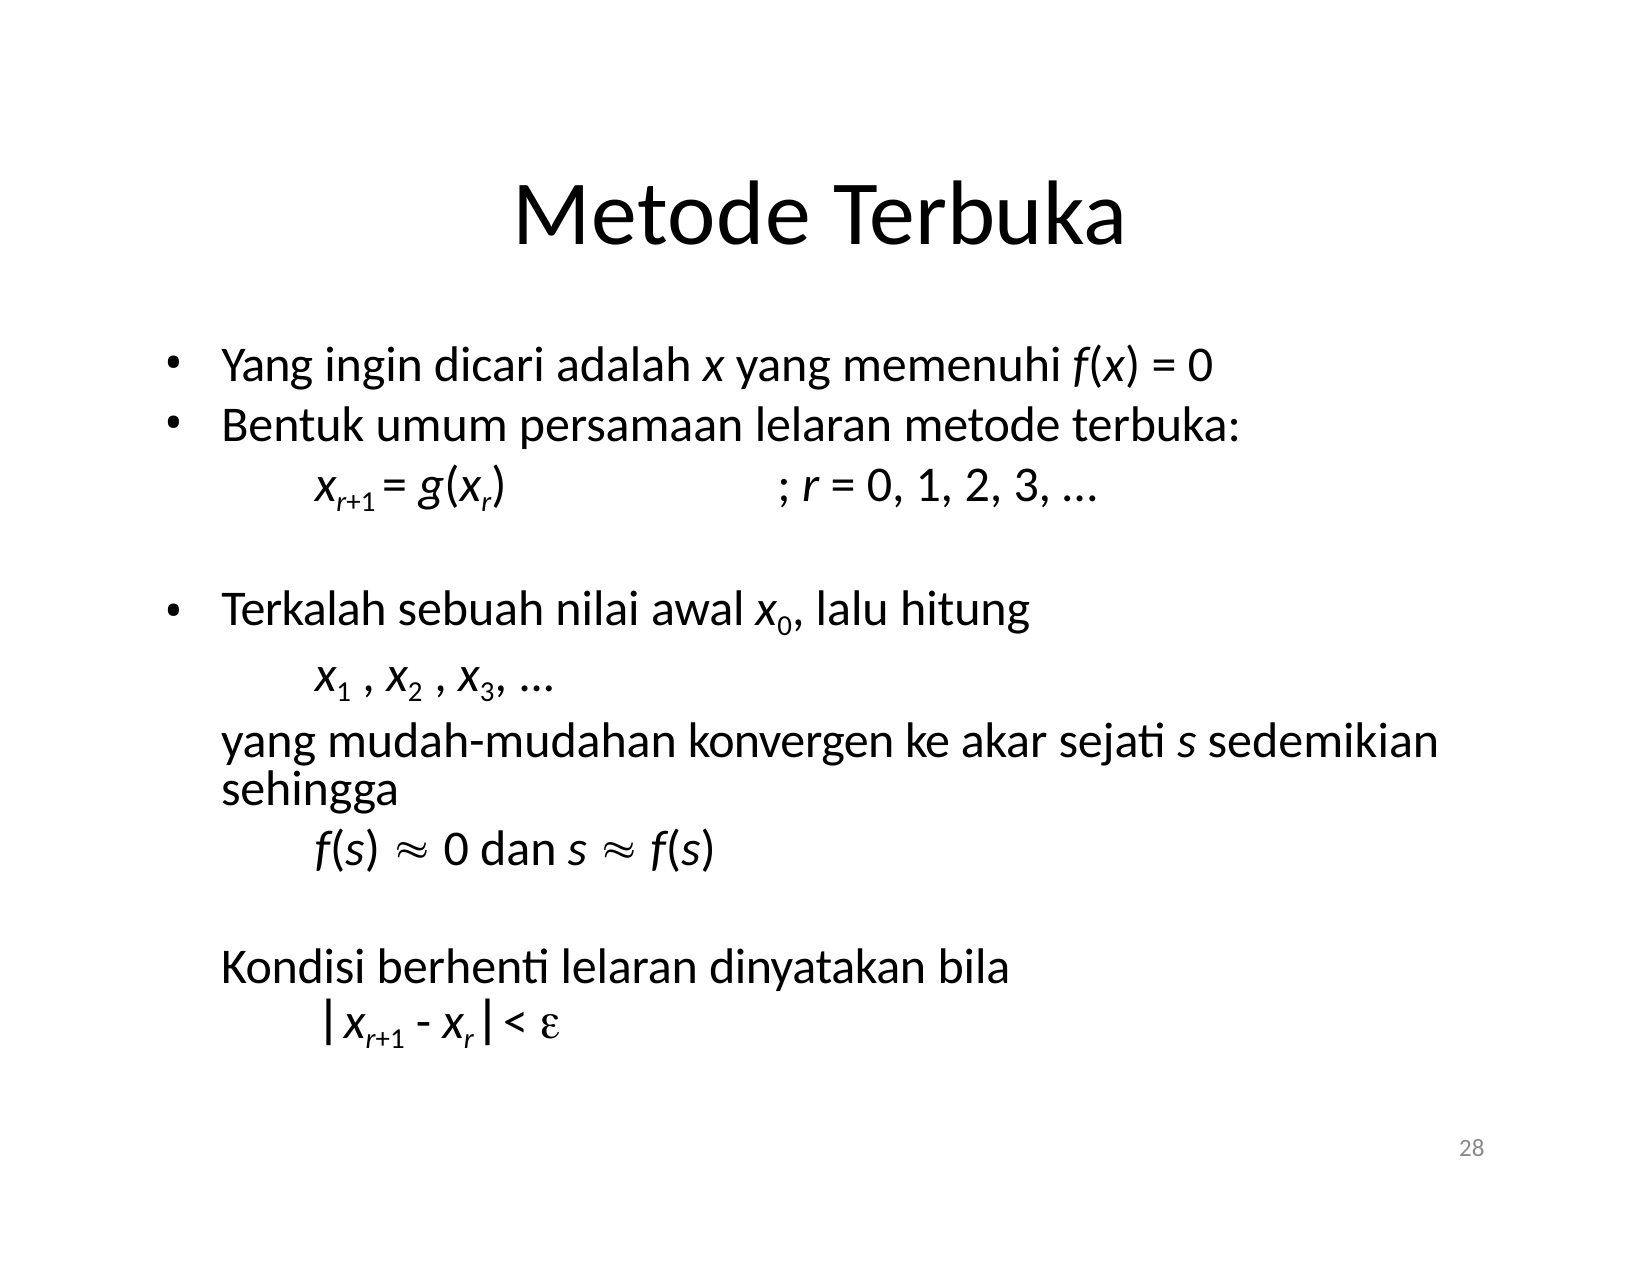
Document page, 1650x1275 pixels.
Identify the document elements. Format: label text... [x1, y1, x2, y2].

title Metode Terbuka [510, 150, 1140, 328]
text_box [74, 637, 1575, 1200]
text_box Yang ingin dicari adalah x yang memenuhi f(x) = 0 Bentuk umum persamaan lelaran metode terbuka: xr+1 = g(xr) ; r = 0, 1, 2, 3, … Terkalah sebuah nilai awal x0, lalu hitung x1 , x2 , x3, ... yang mudah-mudahan konvergen ke akar sejati s sedemikian sehingga f(s)  0 dan s  f(s) Kondisi berhenti lelaran dinyatakan bila xr+1 - xr<  [152, 328, 1461, 1055]
slide_number 28 [1452, 1135, 1491, 1275]
